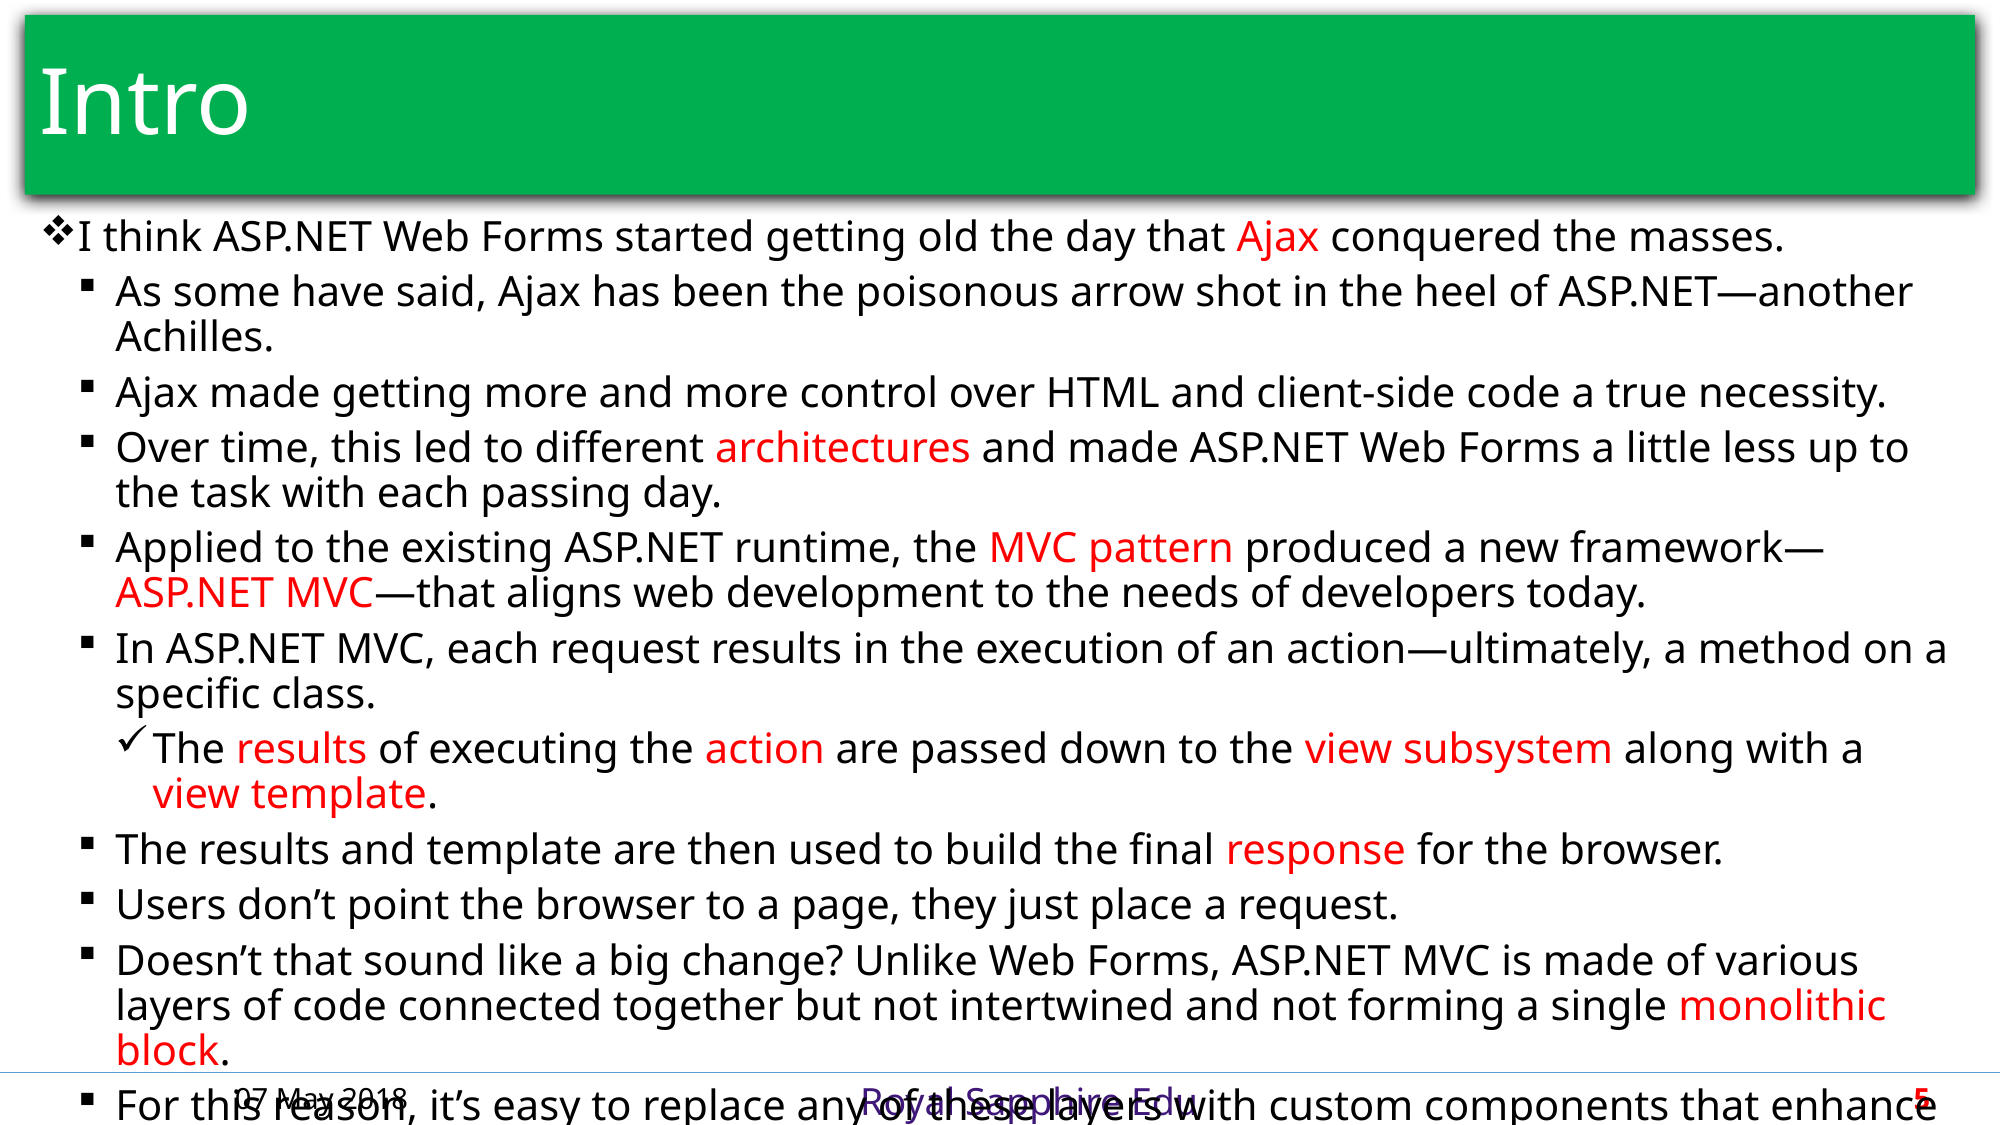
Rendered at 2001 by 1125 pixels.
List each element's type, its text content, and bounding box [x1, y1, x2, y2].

title Intro [24, 14, 1975, 195]
list I think ASP.NET Web Forms started getting old the day that Ajax conquered the masses. As some have said, Ajax has been the poisonous arrow shot in the heel of ASP.NET—another Achilles. Ajax made getting more and more control over HTML and client-side code a true necessity. Over time, this led to different architectures and made ASP.NET Web Forms a little less up to the task with each passing day. Applied to the existing ASP.NET runtime, the MVC pattern produced a new framework—ASP.NET MVC—that aligns web development to the needs of developers today. In ASP.NET MVC, each request results in the execution of an action—ultimately, a method on a specific class. The results of executing the action are passed down to the view subsystem along with a view template. The results and template are then used to build the final response for the browser. Users don’t point the browser to a page, they just place a request. Doesn’t that sound like a big change? Unlike Web Forms, ASP.NET MVC is made of various layers of code connected together but not intertwined and not forming a single monolithic block. For this reason, it’s easy to replace any of these layers with custom components that enhance the maintainability as well as the testability of the solution. [24, 208, 1975, 1063]
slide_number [220, 1072, 671, 1115]
slide_number 5 [1495, 1072, 1946, 1115]
